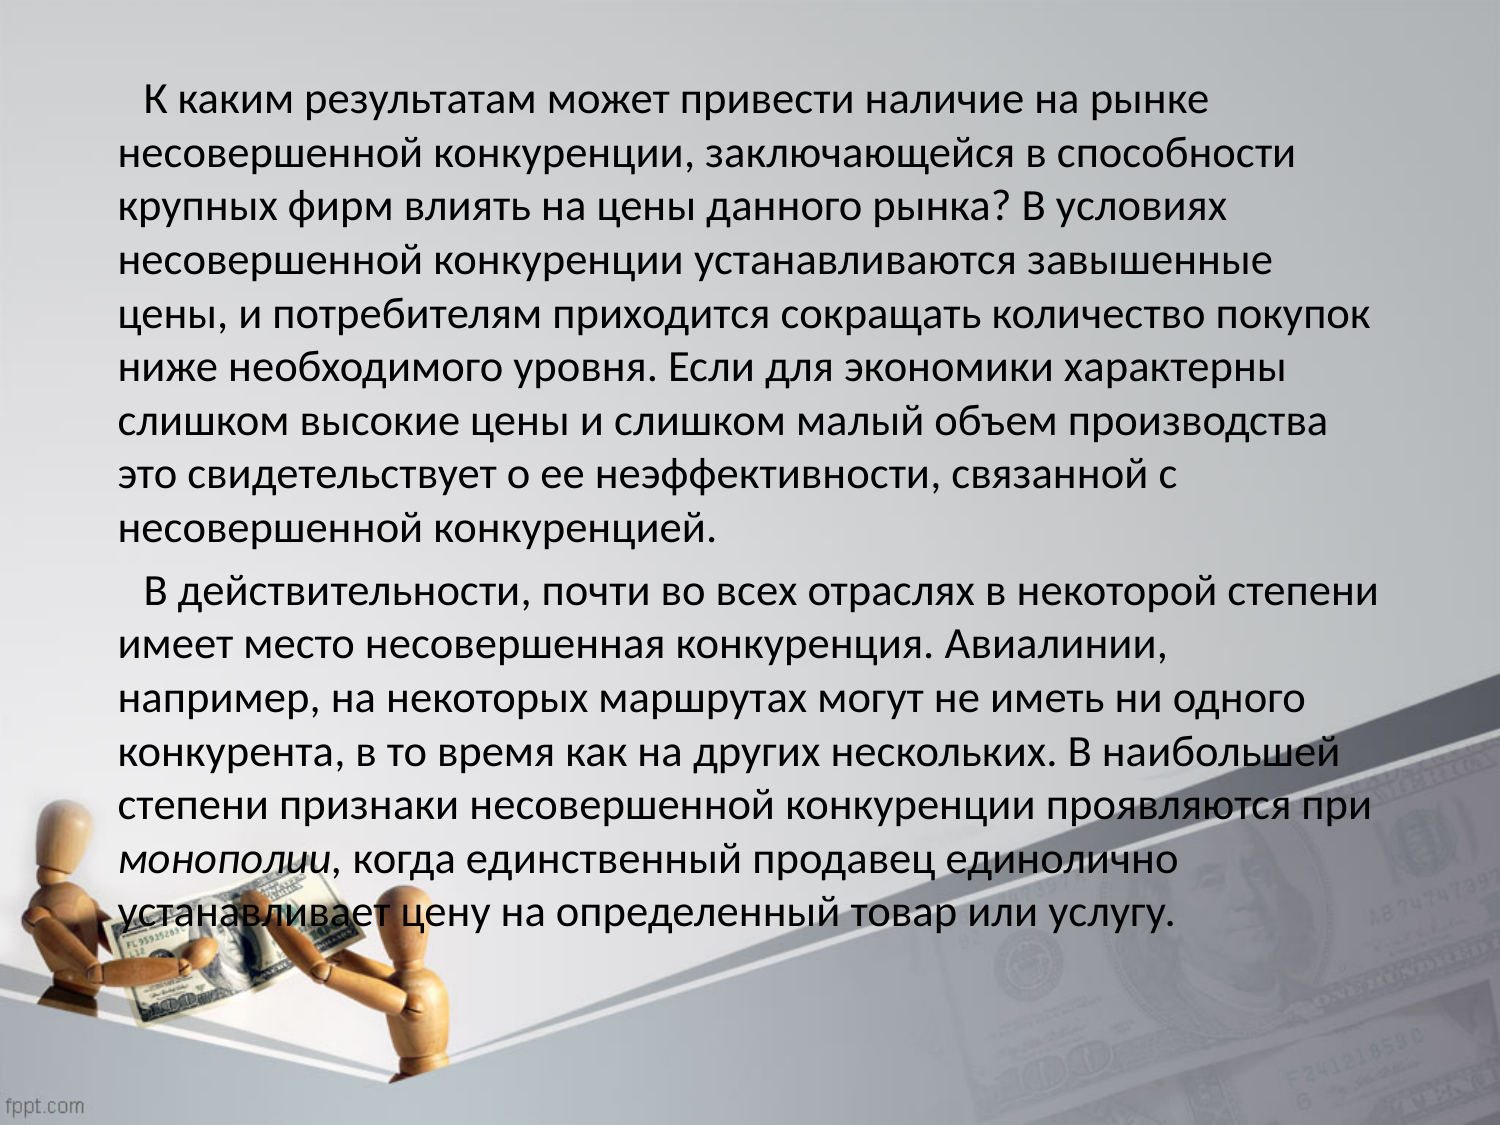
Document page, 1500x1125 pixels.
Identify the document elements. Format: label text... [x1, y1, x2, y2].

list К каким результатам может привести наличие на рынке несовершенной конкуренции, заключающейся в способности крупных фирм влиять на цены данного рынка? В условиях несовершенной конкуренции устанавливаются завышенные цены, и потребителям приходится сокращать количество покупок ниже необходимого уровня. Если для экономики характерны слишком высокие цены и слишком малый объем производства это свидетельствует о ее неэффективности, связанной с несовершенной конкуренцией. В действительности, почти во всех отраслях в некоторой степени имеет место несовершенная конкуренция. Авиалинии, например, на некоторых маршрутах могут не иметь ни одного конкурента, в то время как на других нескольких. В наибольшей степени признаки несовершенной конкуренции проявляются при монополии, когда единственный продавец единолично устанавливает цену на определенный товар или услугу. [48, 61, 1399, 964]
picture [0, 0, 1500, 1125]
